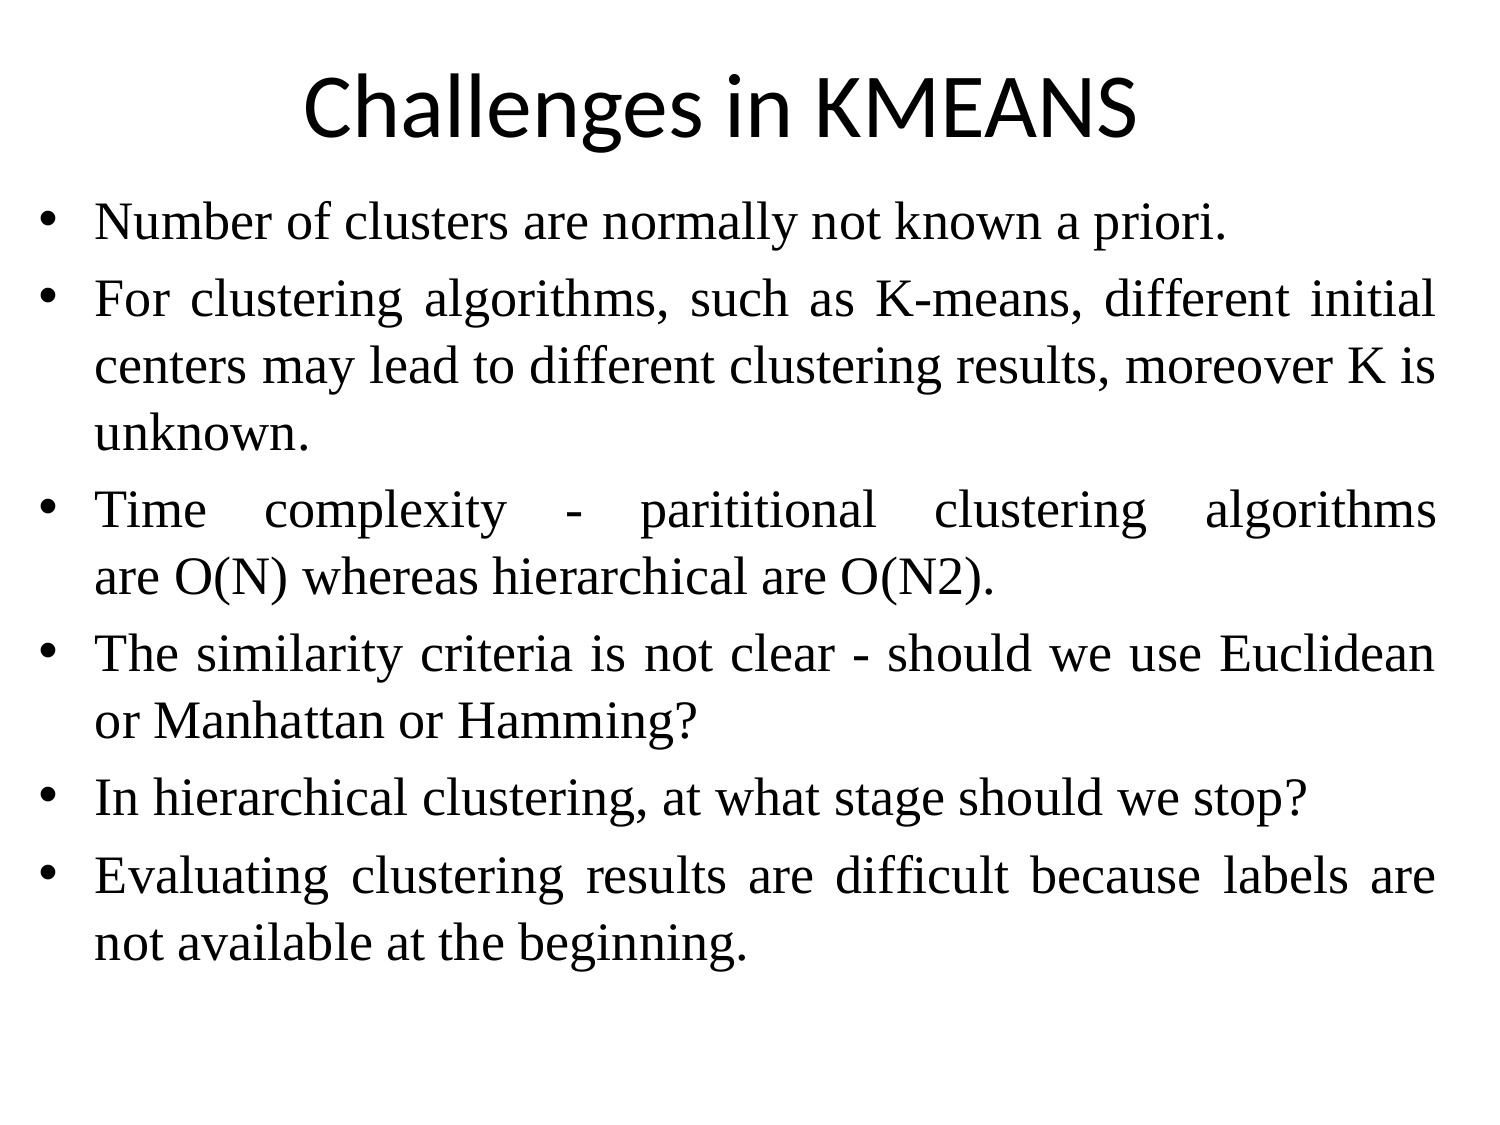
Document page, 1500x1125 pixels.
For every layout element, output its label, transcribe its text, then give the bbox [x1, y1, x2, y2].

list Number of clusters are normally not known a priori. For clustering algorithms, such as K-means, different initial centers may lead to different clustering results, moreover K is unknown. Time complexity - parititional clustering algorithms are O(N) whereas hierarchical are O(N2). The similarity criteria is not clear - should we use Euclidean or Manhattan or Hamming? In hierarchical clustering, at what stage should we stop? Evaluating clustering results are difficult because labels are not available at the beginning. [23, 175, 1454, 1090]
title Challenges in KMEANS [46, 23, 1397, 175]
